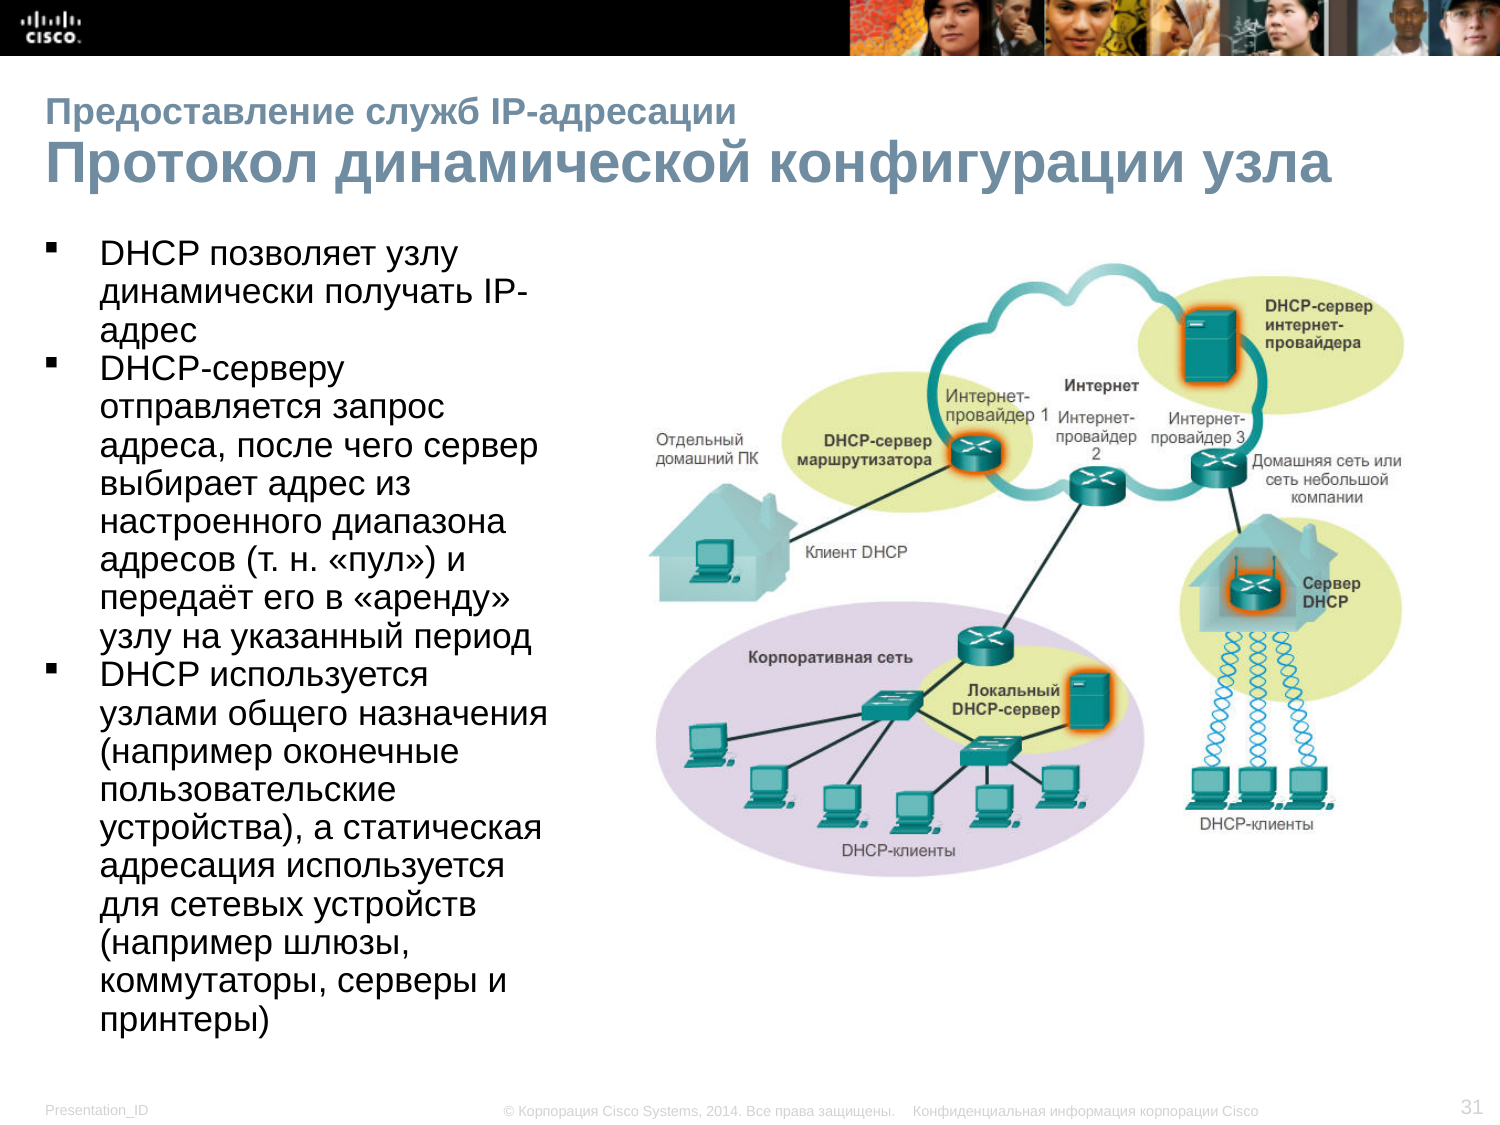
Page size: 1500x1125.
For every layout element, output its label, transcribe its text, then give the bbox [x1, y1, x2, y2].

title Предоставление служб IP-адресации Протокол динамической конфигурации узла [31, 64, 1471, 203]
picture [644, 242, 1433, 938]
picture [0, 0, 1500, 56]
text_box DHCP позволяет узлу динамически получать IP-адрес DHCP-серверу отправляется запрос адреса, после чего сервер выбирает адрес из настроенного диапазона адресов (т. н. «пул») и передаёт его в «аренду» узлу на указанный период DHCP используется узлами общего назначения (например оконечные пользовательские устройства), а статическая адресация используется для сетевых устройств (например шлюзы, коммутаторы, серверы и принтеры) [28, 227, 570, 1047]
